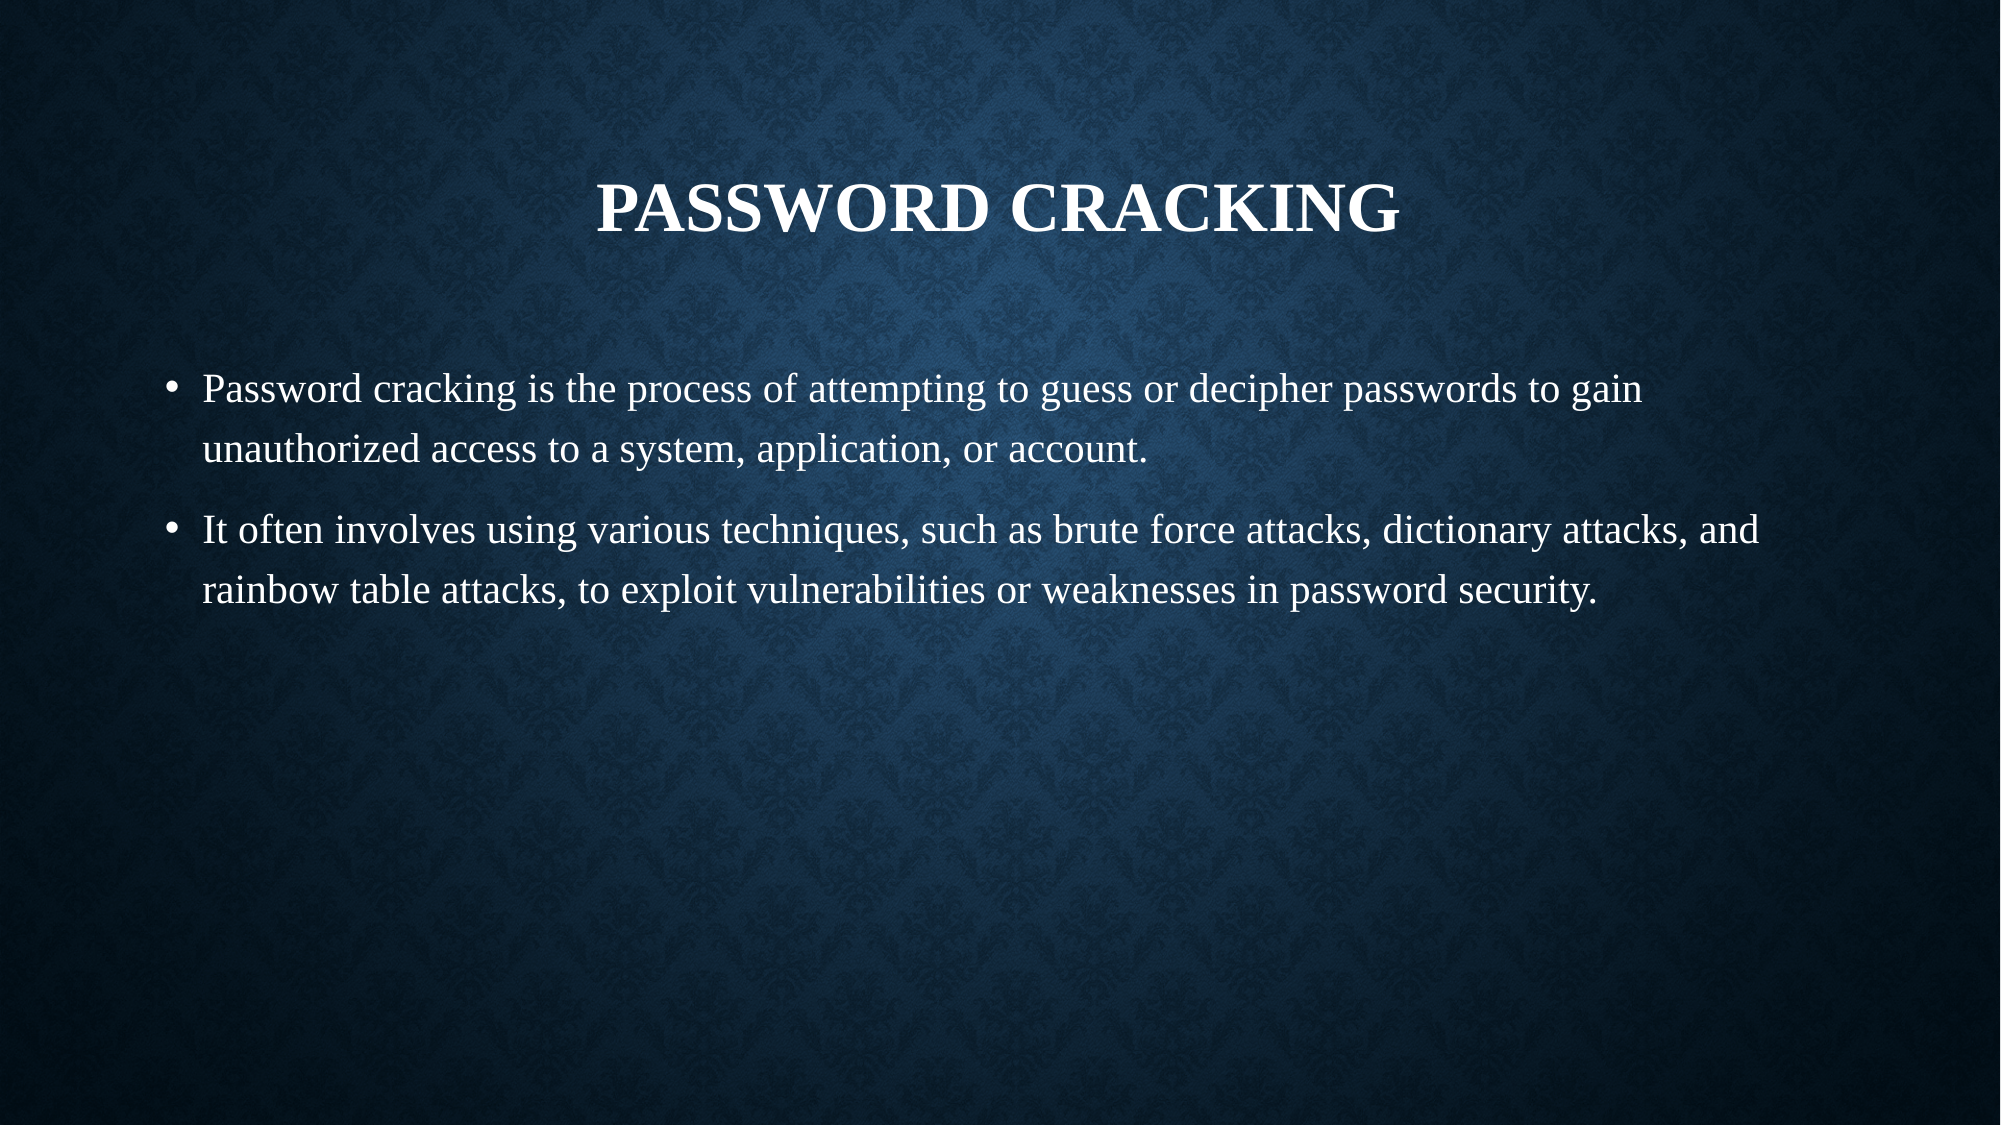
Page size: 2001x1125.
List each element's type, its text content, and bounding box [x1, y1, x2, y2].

list Password cracking is the process of attempting to guess or decipher passwords to gain unauthorized access to a system, application, or account. It often involves using various techniques, such as brute force attacks, dictionary attacks, and rainbow table attacks, to exploit vulnerabilities or weaknesses in password security. [149, 343, 1849, 950]
title Password cracking [149, 99, 1849, 318]
